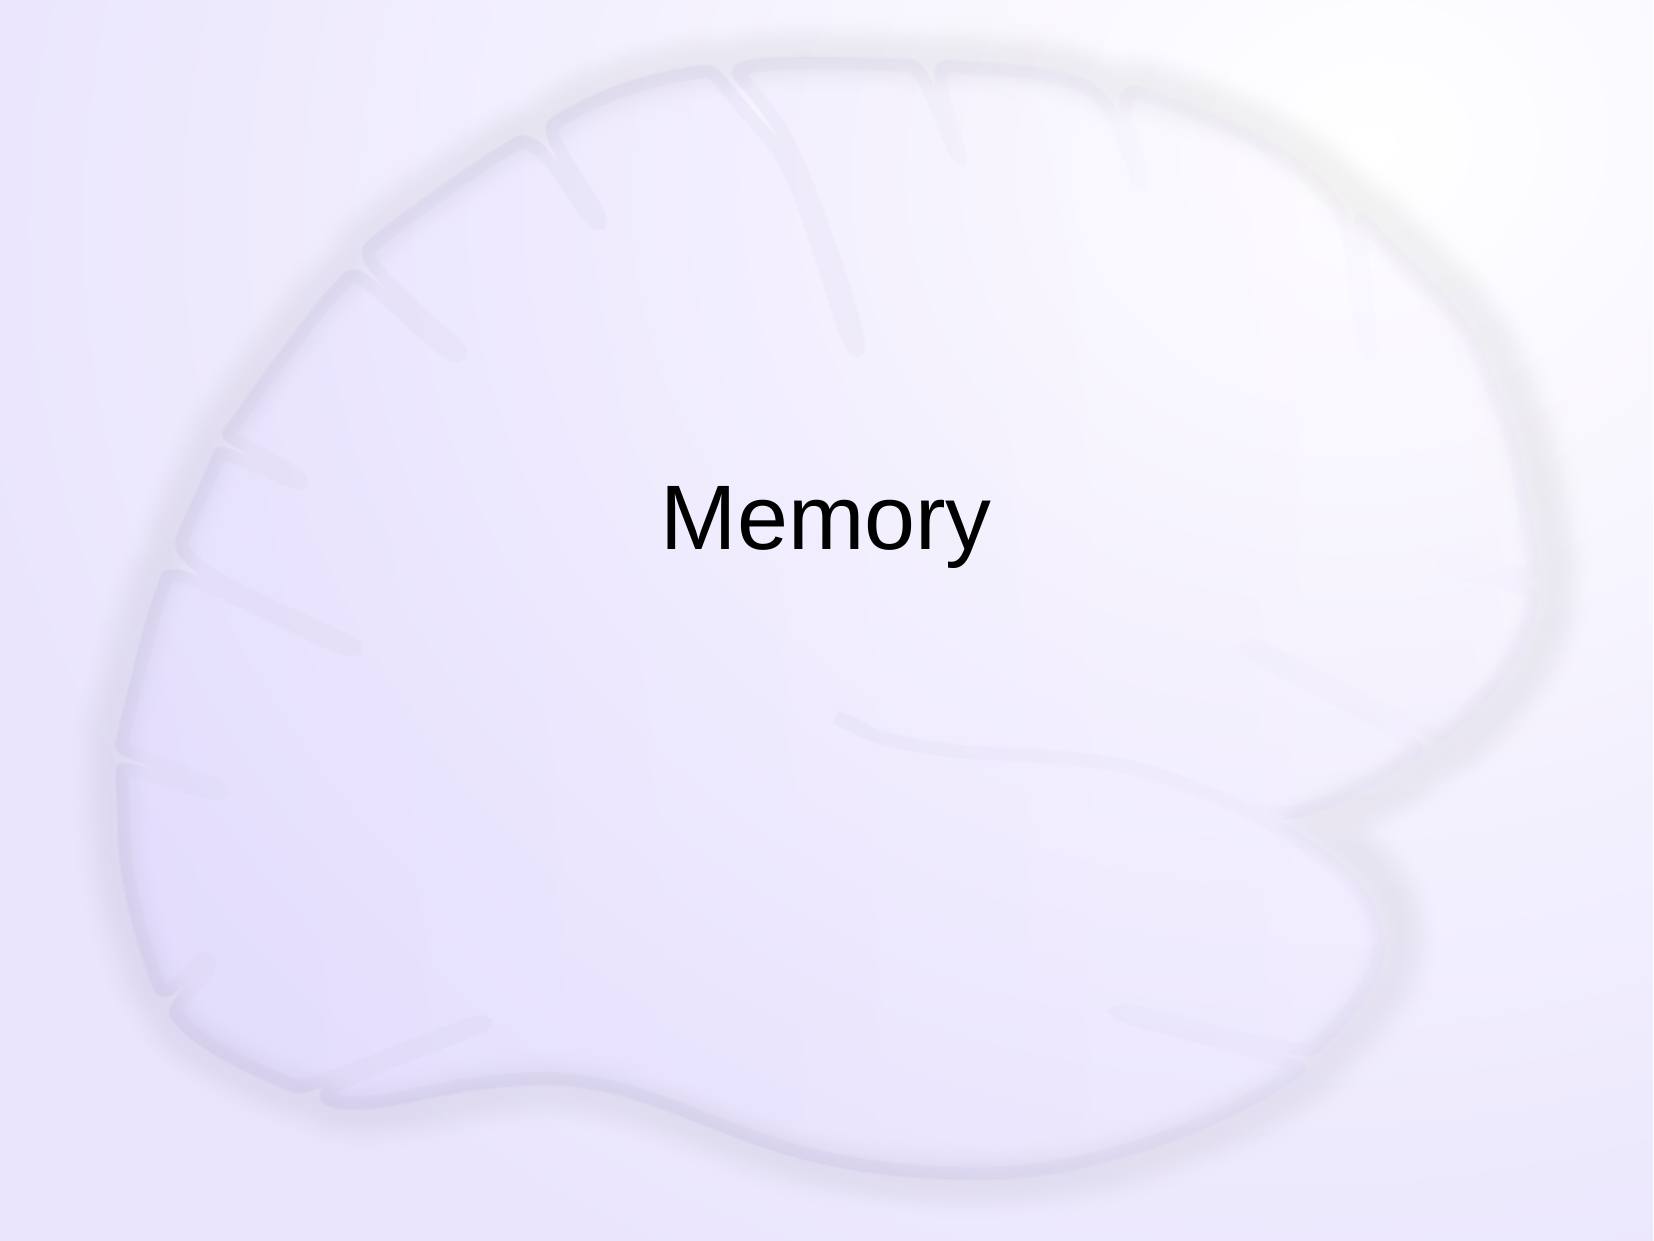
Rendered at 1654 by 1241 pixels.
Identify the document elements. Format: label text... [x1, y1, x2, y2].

picture [0, 0, 1654, 1241]
title Memory [123, 385, 1530, 652]
